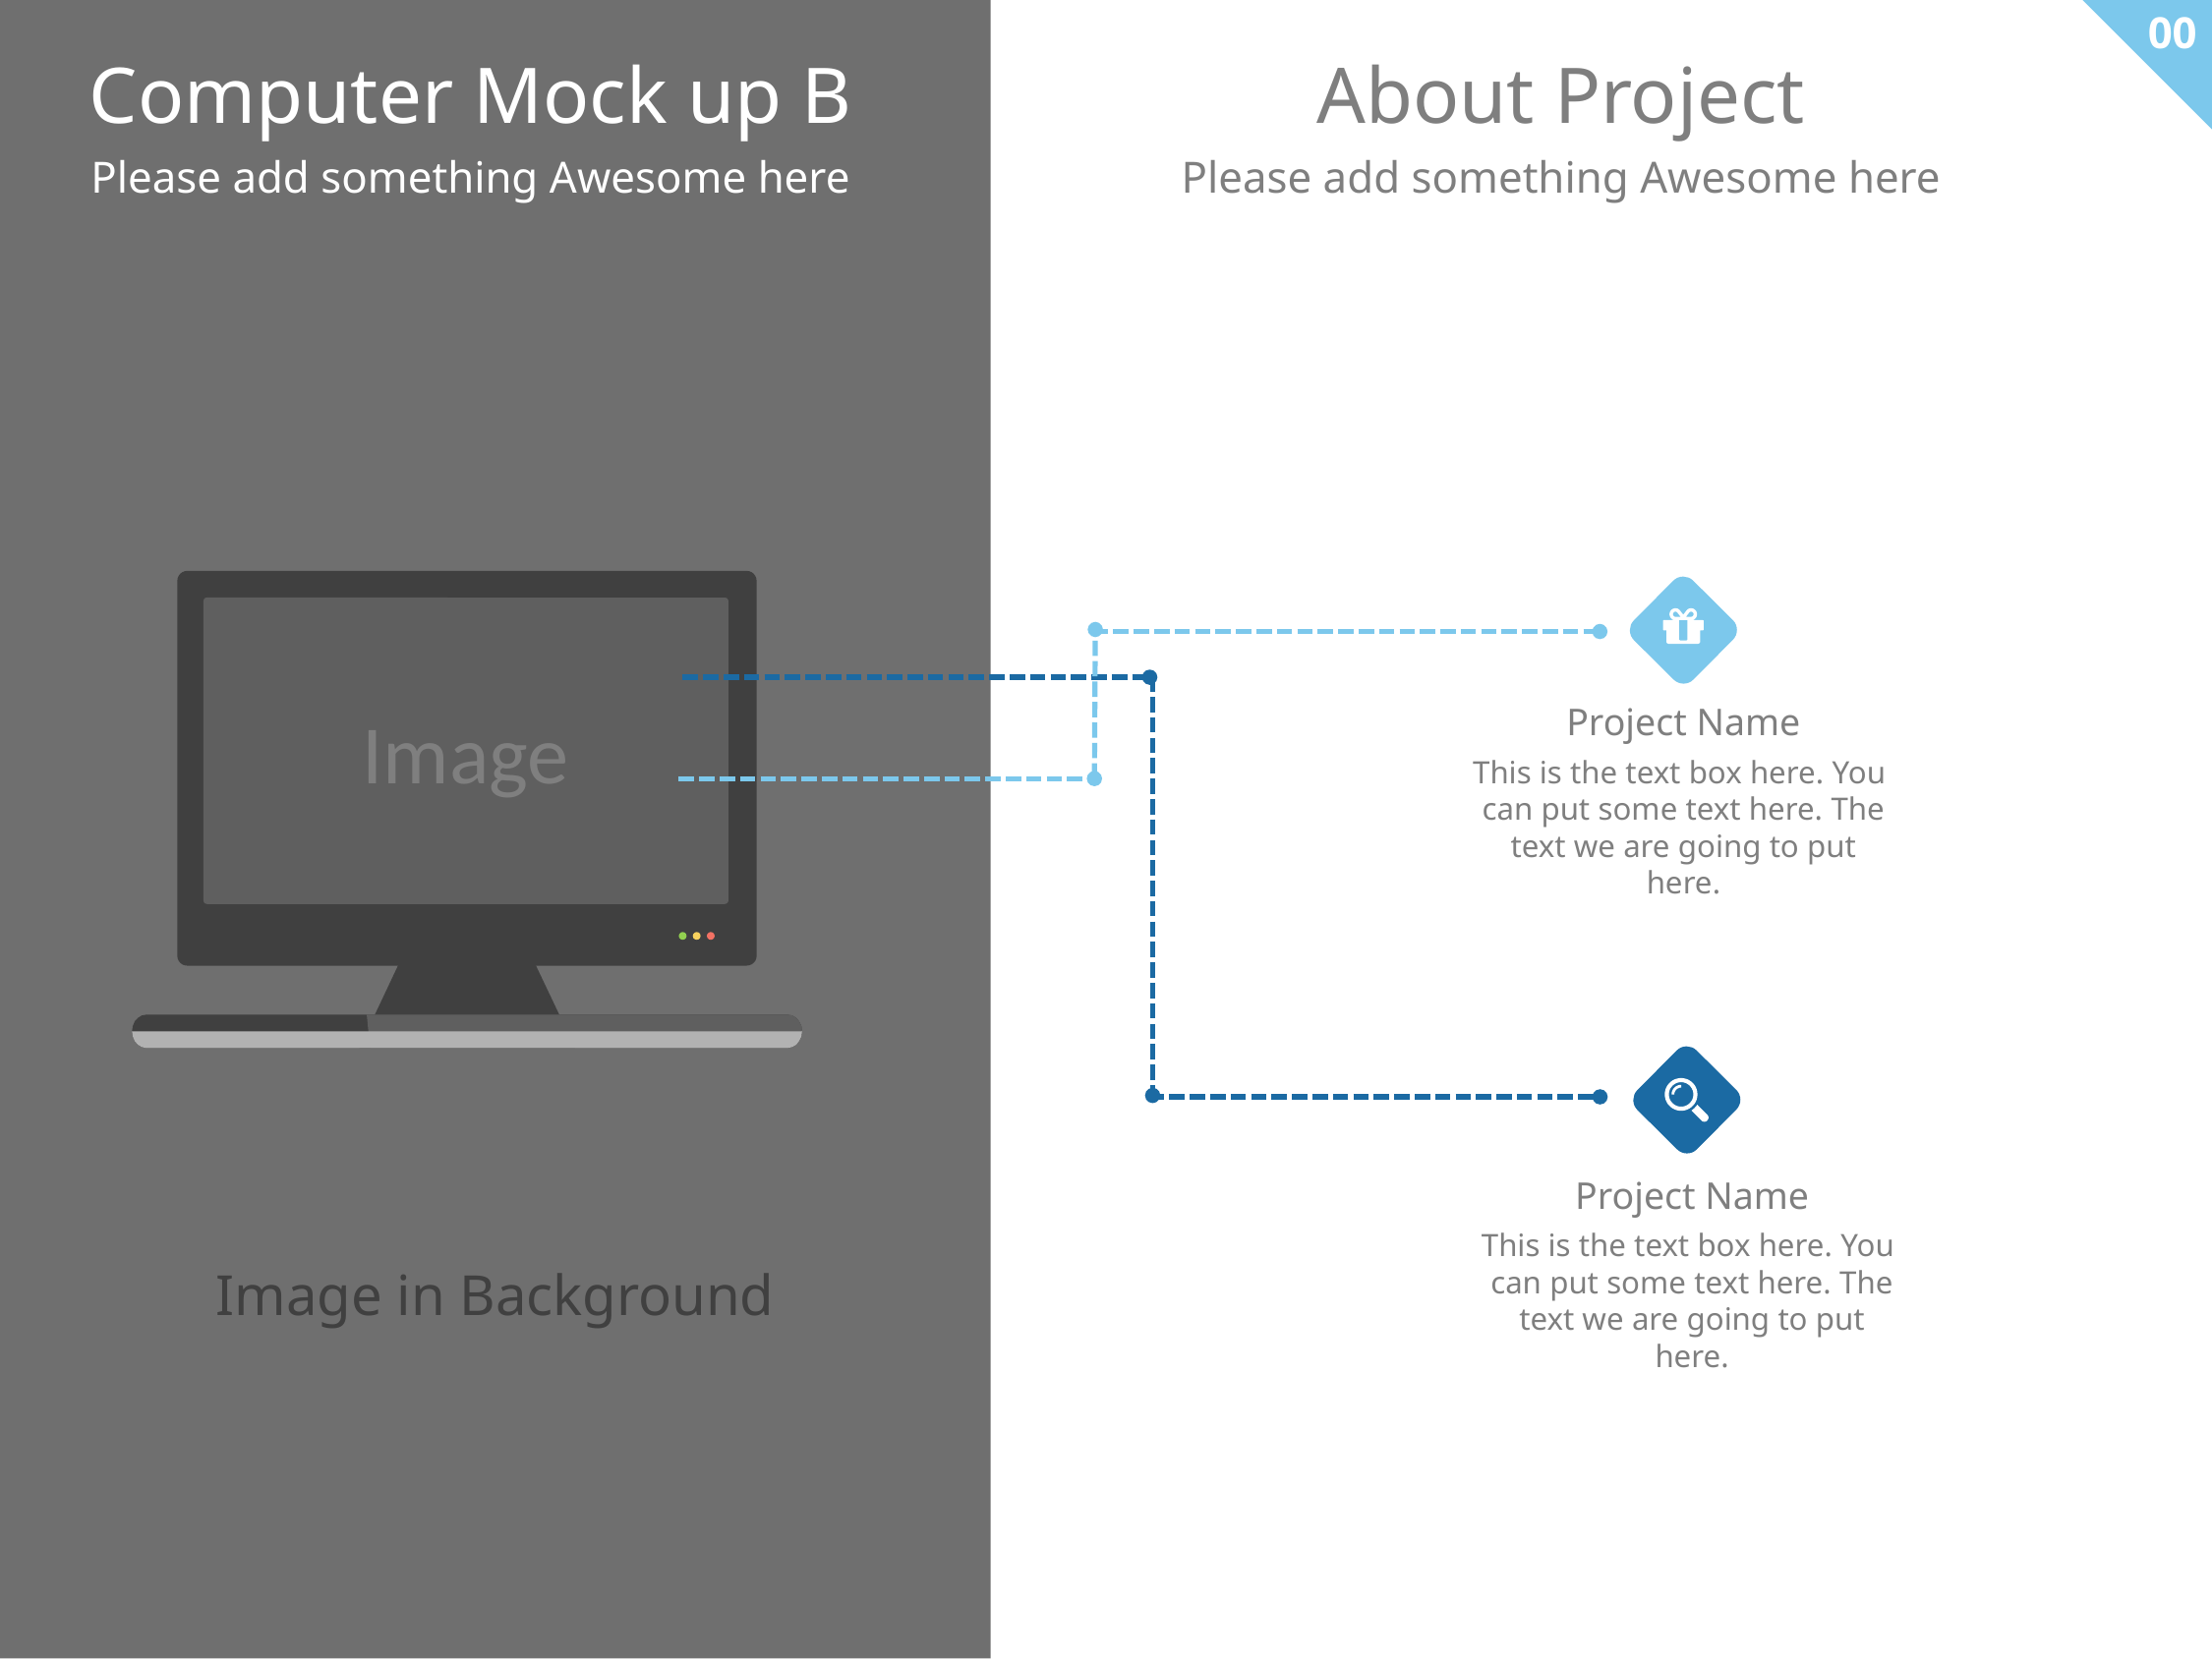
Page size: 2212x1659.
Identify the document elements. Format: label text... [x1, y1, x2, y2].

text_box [2080, 0, 2212, 130]
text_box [1458, 691, 1909, 873]
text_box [1664, 1077, 1709, 1122]
text_box [1662, 607, 1704, 645]
text_box [1632, 1045, 1742, 1155]
text_box Computer Mock up B [75, 38, 867, 146]
text_box Image in Background [0, 0, 992, 1659]
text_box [1467, 1165, 1918, 1346]
text_box About Project [1302, 38, 1821, 143]
text_box [1628, 575, 1738, 685]
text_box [132, 570, 802, 1049]
text_box Please add something Awesome here [76, 143, 865, 209]
text_box Please add something Awesome here [1166, 143, 1956, 209]
